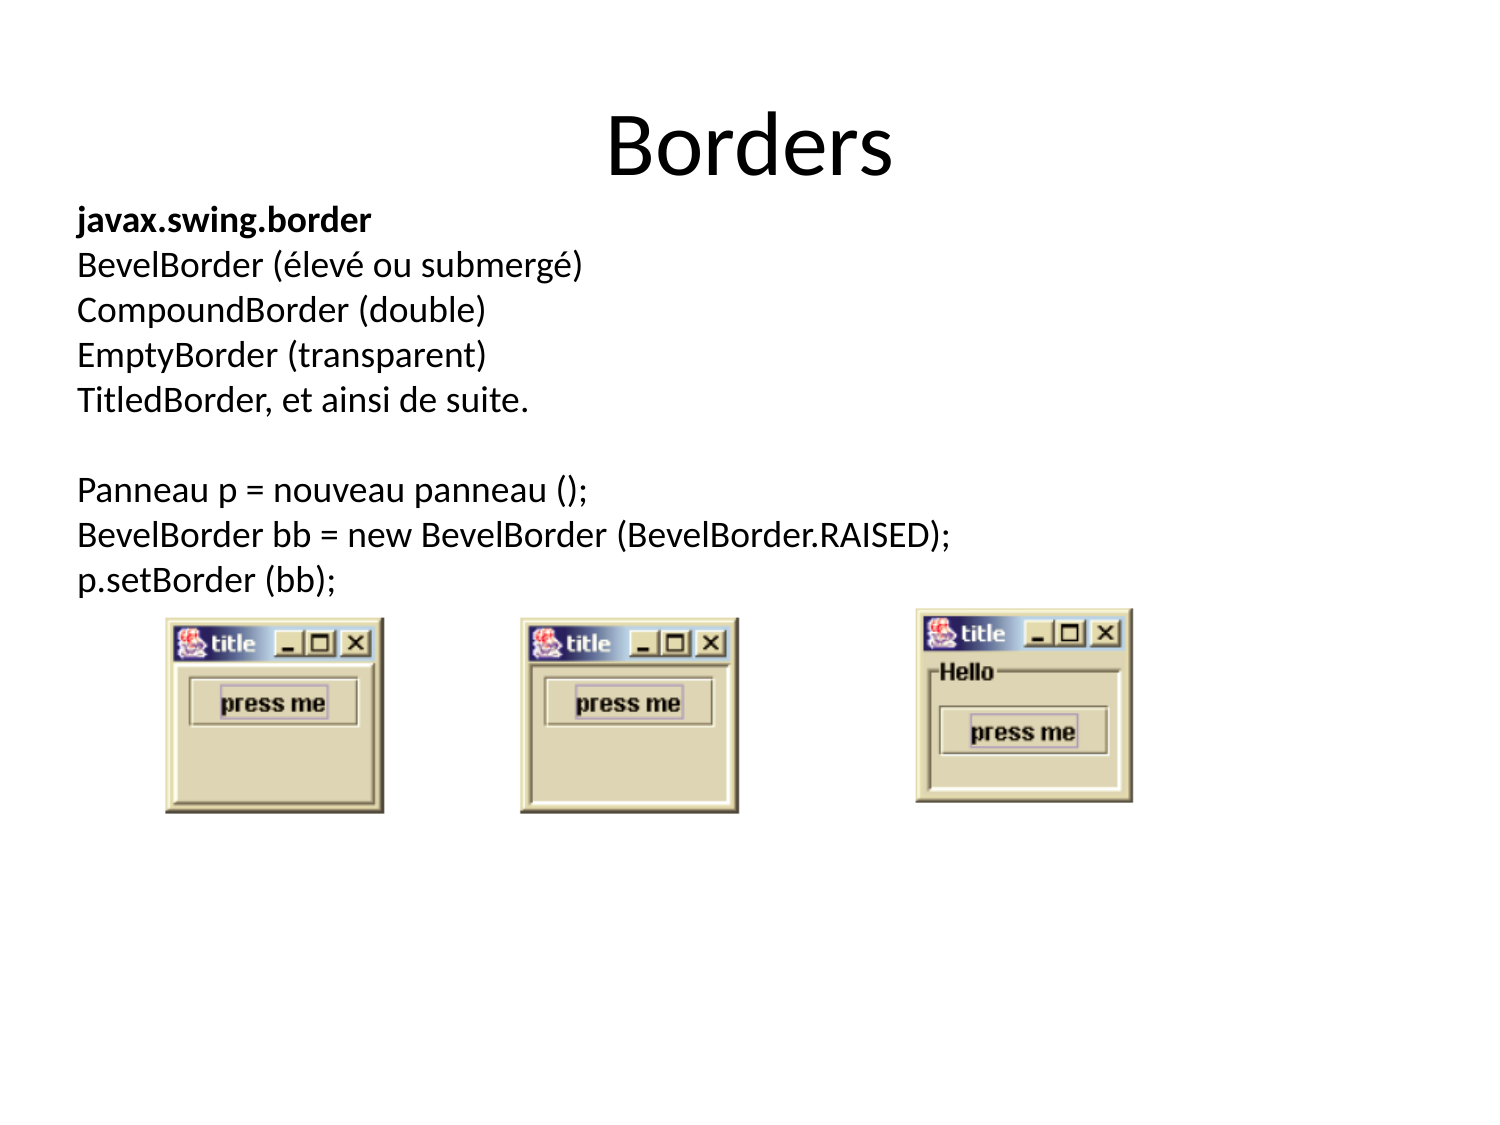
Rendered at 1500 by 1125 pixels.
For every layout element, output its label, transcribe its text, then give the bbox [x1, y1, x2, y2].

text_box javax.swing.border BevelBorder (élevé ou submergé) CompoundBorder (double) EmptyBorder (transparent) TitledBorder, et ainsi de suite. Panneau p = nouveau panneau (); BevelBorder bb = new BevelBorder (BevelBorder.RAISED); p.setBorder (bb); [62, 187, 1338, 608]
title Borders [75, 45, 1425, 233]
picture [149, 549, 1213, 862]
